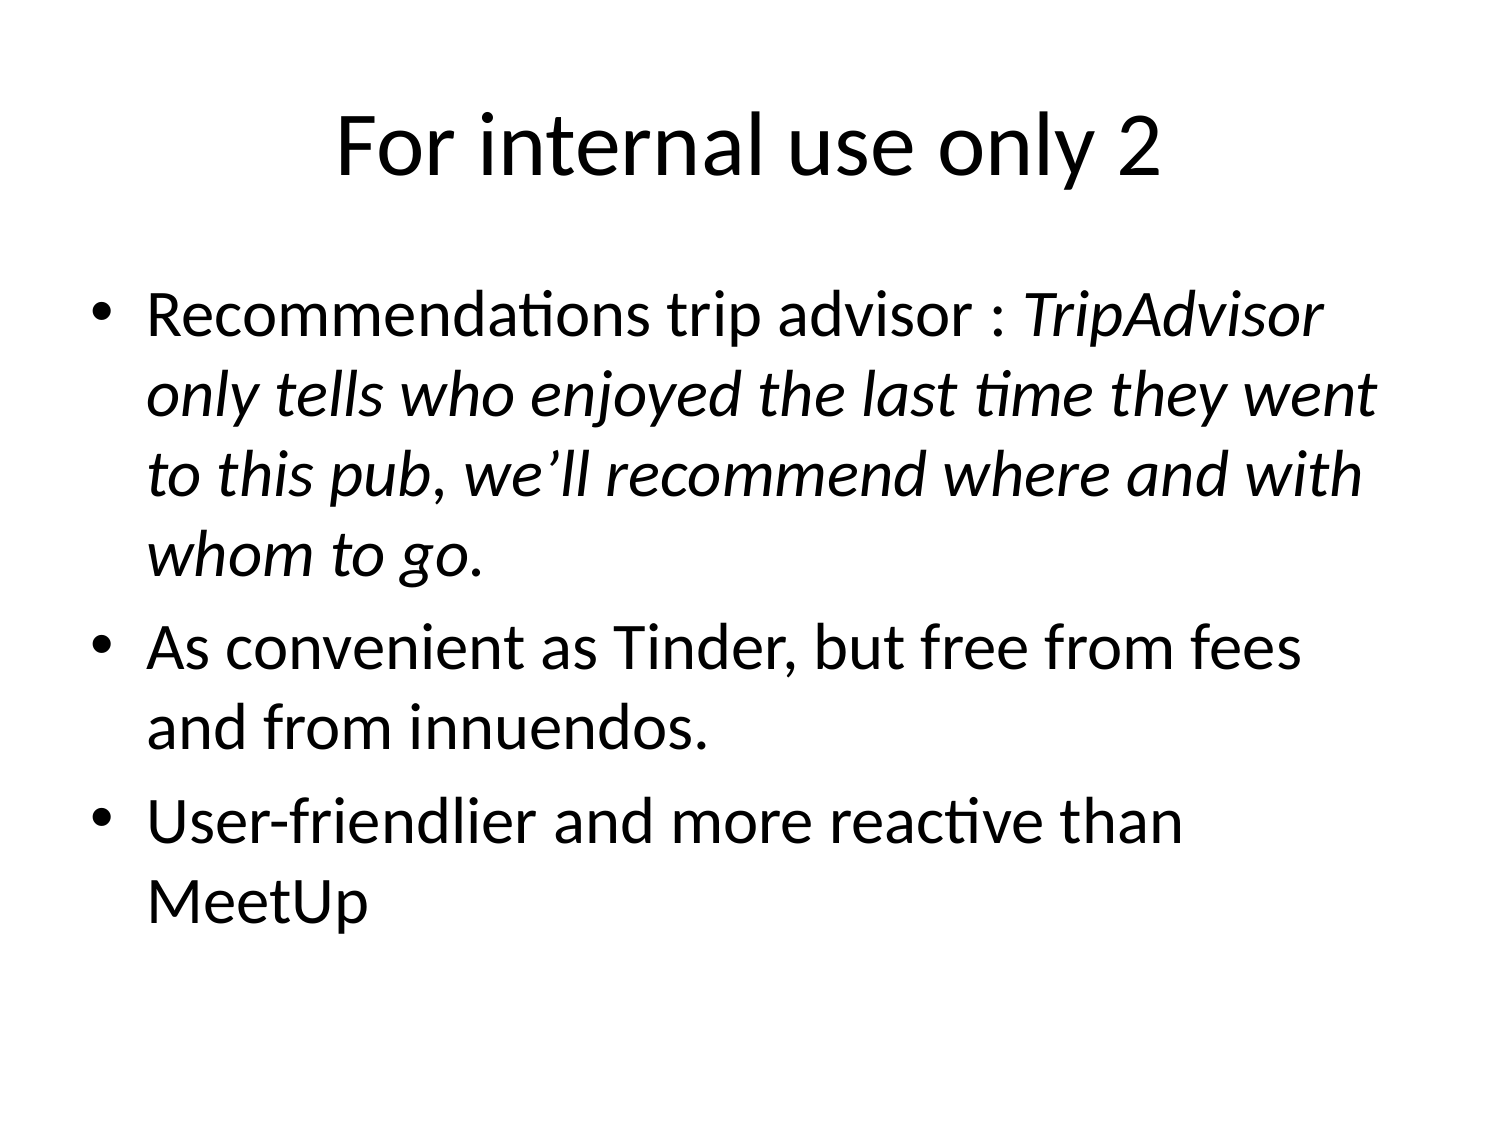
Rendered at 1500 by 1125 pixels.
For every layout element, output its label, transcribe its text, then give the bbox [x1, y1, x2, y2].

list Recommendations trip advisor : TripAdvisor only tells who enjoyed the last time they went to this pub, we’ll recommend where and with whom to go. As convenient as Tinder, but free from fees and from innuendos. User-friendlier and more reactive than MeetUp [75, 262, 1425, 1005]
title For internal use only 2 [75, 45, 1425, 233]
